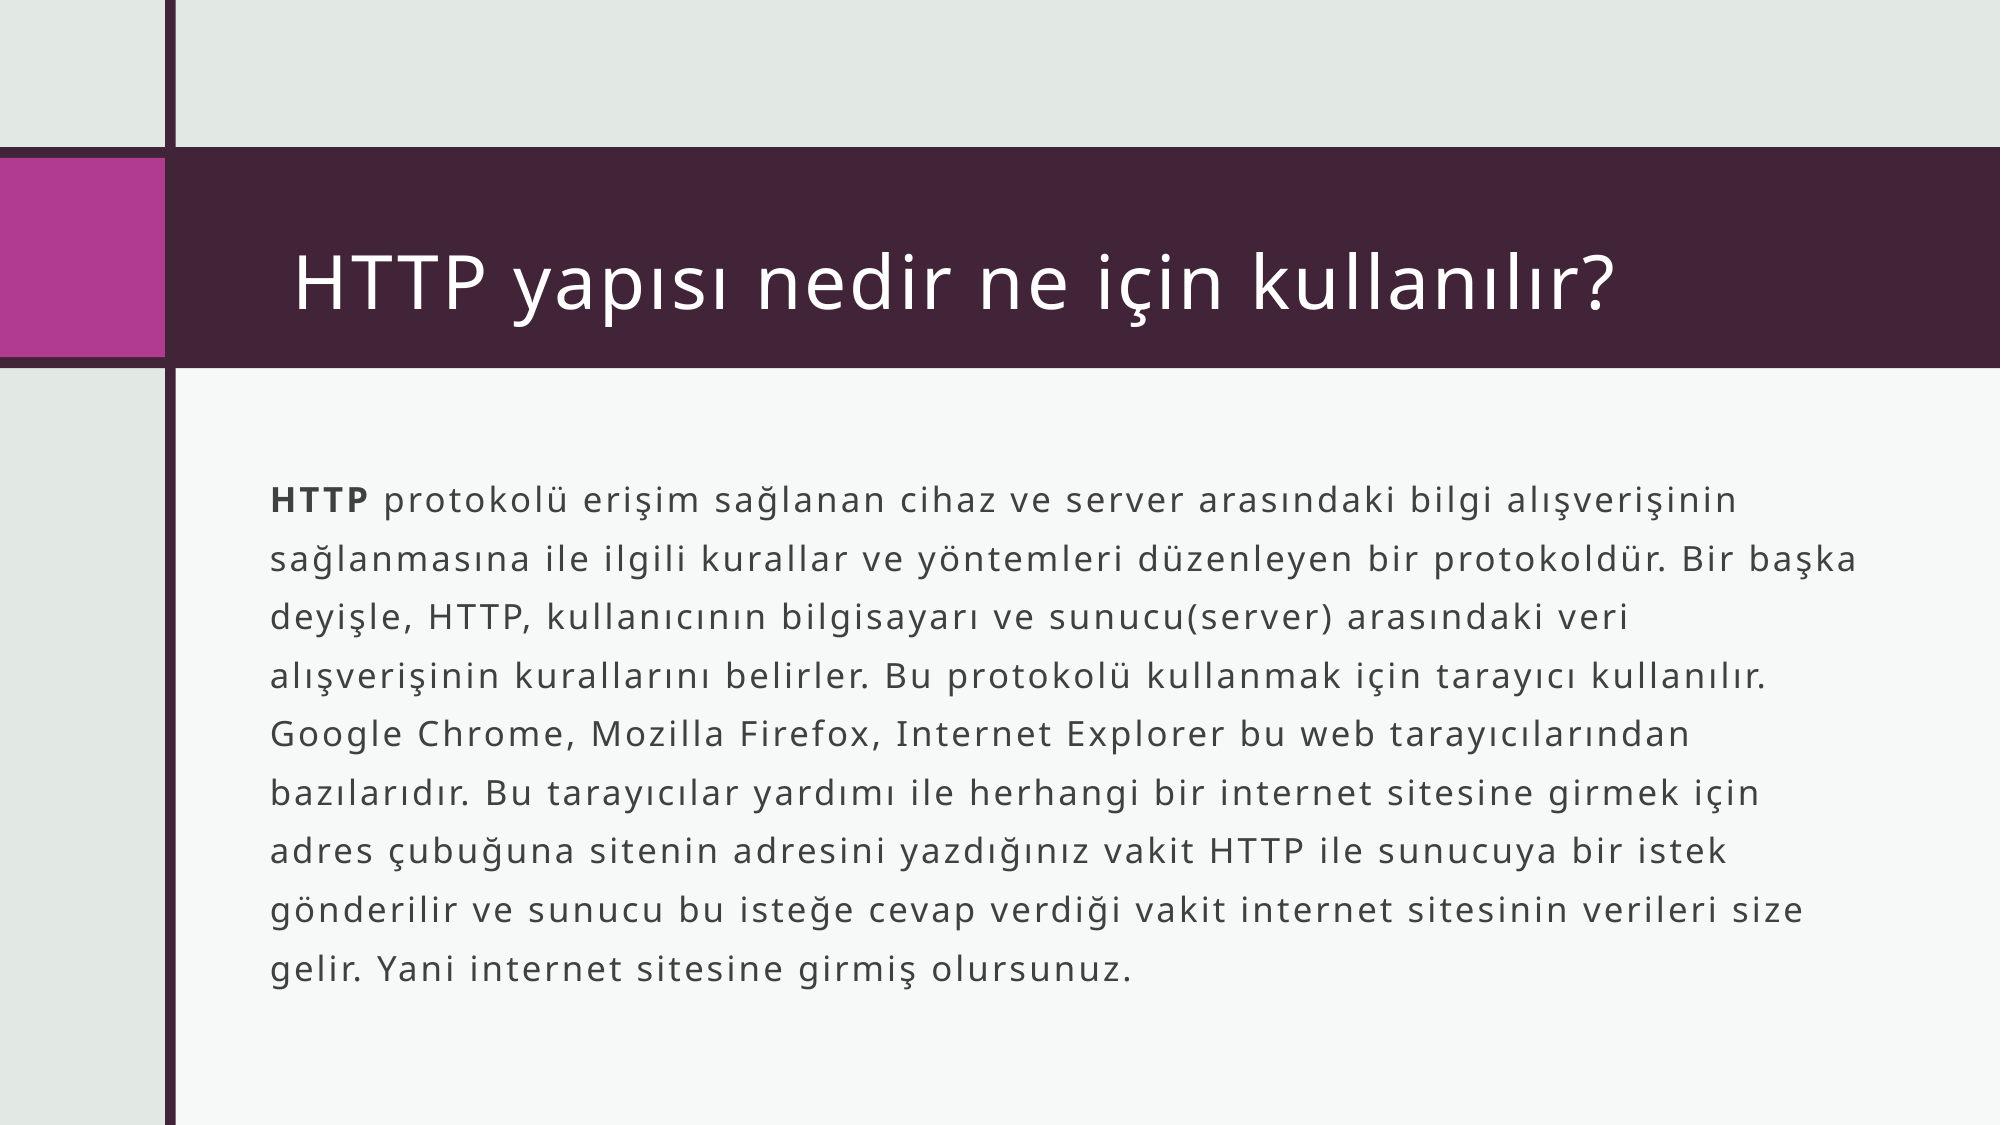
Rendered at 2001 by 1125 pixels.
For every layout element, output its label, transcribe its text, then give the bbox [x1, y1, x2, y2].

text_box [177, 369, 2000, 1125]
title HTTP yapısı nedir ne için kullanılır? [251, 171, 1895, 341]
text_box [177, 146, 2000, 369]
text_box [164, 0, 177, 1125]
text_box [0, 369, 164, 1125]
list HTTP protokolü erişim sağlanan cihaz ve server arasındaki bilgi alışverişinin sağlanmasına ile ilgili kurallar ve yöntemleri düzenleyen bir protokoldür. Bir başka deyişle, HTTP, kullanıcının bilgisayarı ve sunucu(server) arasındaki veri alışverişinin kurallarını belirler. Bu protokolü kullanmak için tarayıcı kullanılır. Google Chrome, Mozilla Firefox, Internet Explorer bu web tarayıcılarından bazılarıdır. Bu tarayıcılar yardımı ile herhangi bir internet sitesine girmek için adres çubuğuna sitenin adresini yazdığınız vakit HTTP ile sunucuya bir istek gönderilir ve sunucu bu isteğe cevap verdiği vakit internet sitesinin verileri size gelir. Yani internet sitesine girmiş olursunuz. [251, 443, 1882, 1006]
text_box [0, 146, 164, 157]
text_box [0, 358, 164, 369]
text_box [0, 0, 164, 146]
text_box [177, 0, 2000, 146]
text_box [0, 157, 164, 358]
